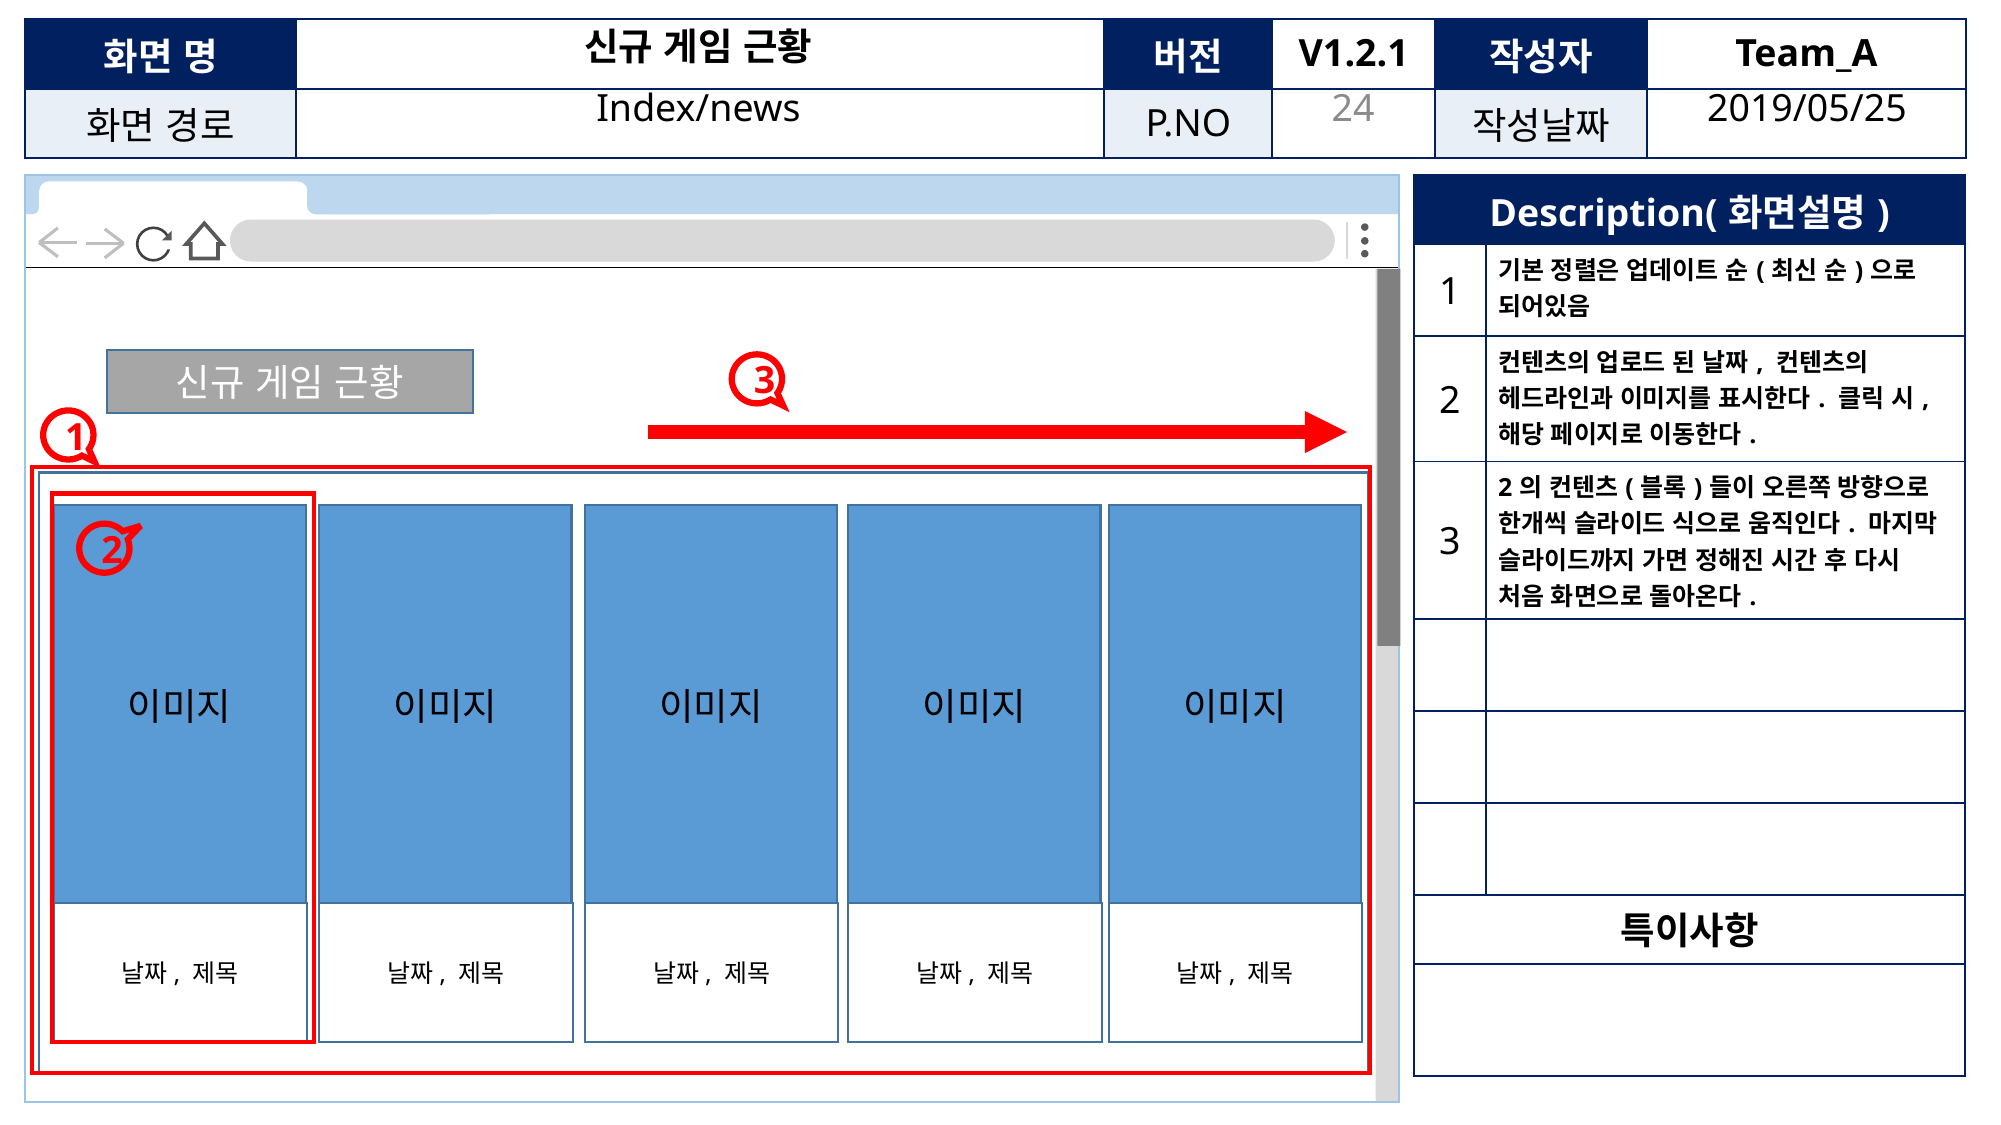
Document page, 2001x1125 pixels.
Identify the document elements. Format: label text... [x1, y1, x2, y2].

text_box 1 [42, 409, 97, 464]
table_cell [1415, 965, 1964, 1075]
list Index/news [295, 81, 1102, 138]
text_box [31, 466, 1371, 1074]
table_cell [1415, 804, 1485, 894]
text_box 신규 게임 근황 [106, 349, 474, 414]
text_box [1376, 268, 1401, 647]
table_cell 특이사항 [1415, 896, 1964, 963]
table_cell [1487, 712, 1964, 802]
text_box 3 [730, 353, 786, 408]
slide_number 23 [1272, 80, 1435, 138]
table_cell 2의 컨텐츠(블록)들이 오른쪽 방향으로 한개씩 슬라이드 식으로 움직인다. 마지막 슬라이드까지 가면 정해진 시간 후 다시 처음 화면으로 돌아온다. [1487, 462, 1964, 618]
list 2019/05/25 [1648, 81, 1966, 138]
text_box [319, 505, 573, 1043]
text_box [53, 505, 307, 1043]
table_cell 2 [1415, 337, 1485, 461]
list 신규 게임 근황 [295, 20, 1102, 77]
table_cell 1 [1415, 245, 1485, 335]
table_cell [1415, 712, 1485, 802]
text_box [51, 492, 315, 1043]
table_cell 3 [1415, 462, 1485, 618]
table_cell 기본 정렬은 업데이트 순(최신 순)으로 되어있음 [1487, 245, 1964, 335]
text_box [585, 505, 839, 1043]
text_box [1108, 505, 1362, 1043]
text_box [848, 505, 1102, 1043]
table_cell [1487, 620, 1964, 710]
table_header Description(화면설명) [1415, 176, 1964, 243]
table_cell 컨텐츠의 업로드 된 날짜, 컨텐츠의 헤드라인과 이미지를 표시한다. 클릭 시, 해당 페이지로 이동한다. [1487, 337, 1964, 461]
table_cell [1415, 620, 1485, 710]
table_cell [1487, 804, 1964, 894]
